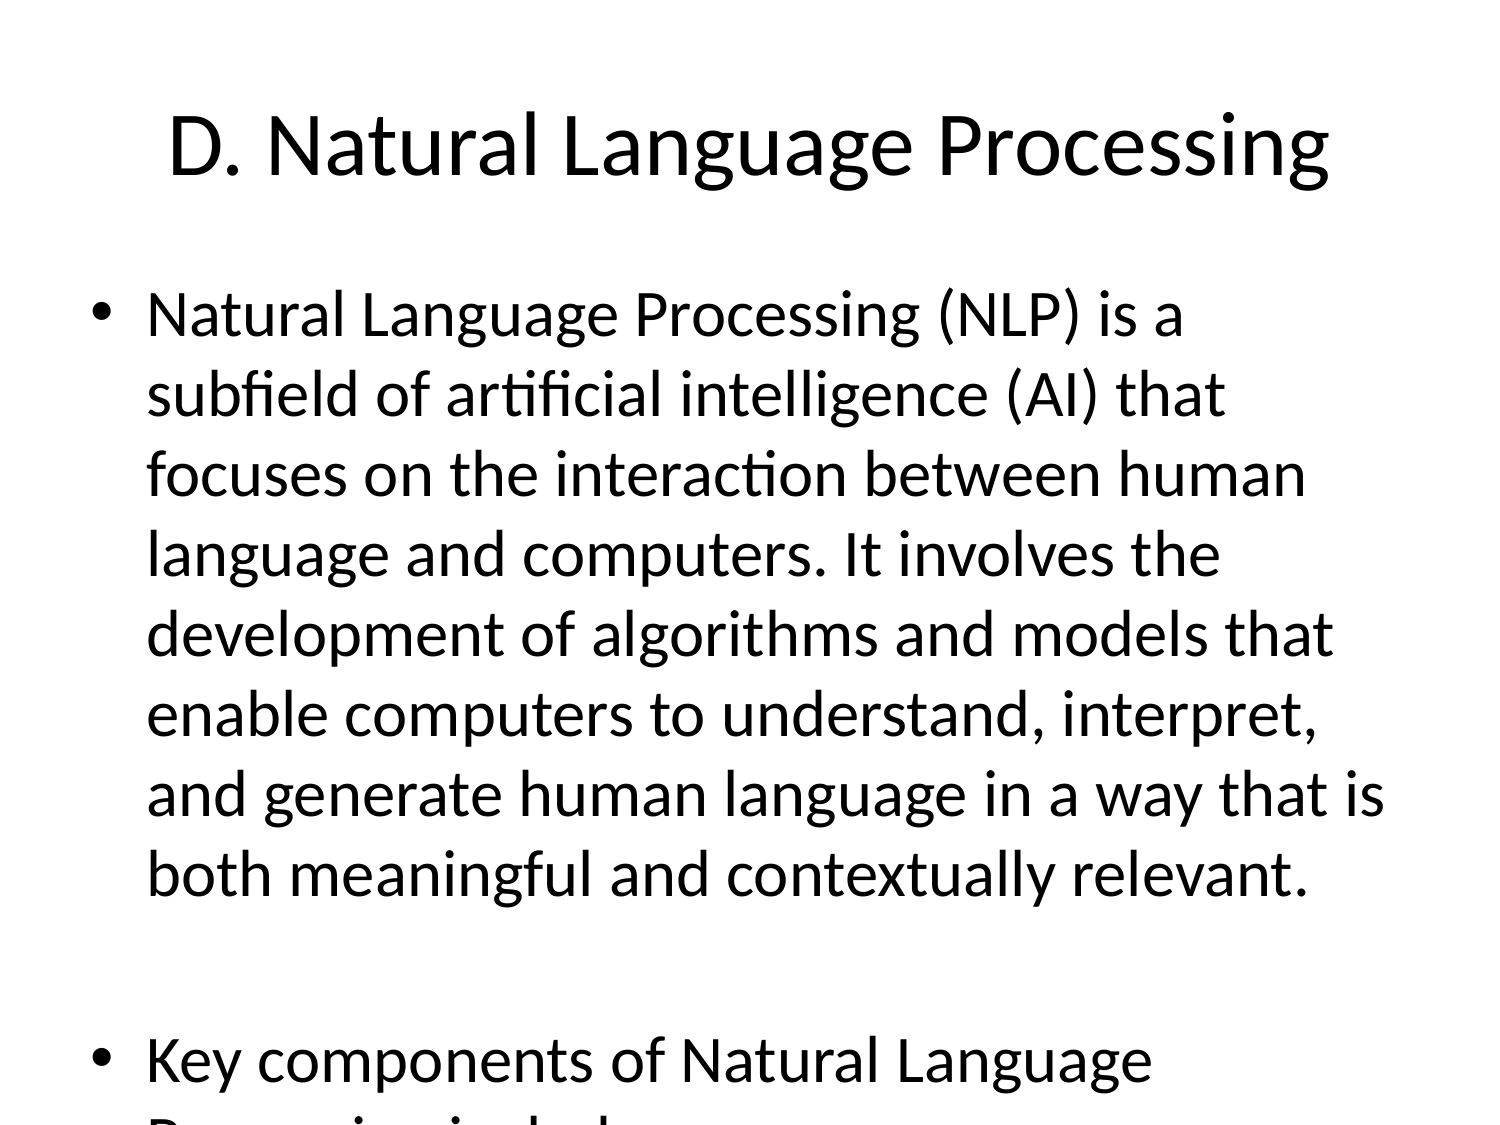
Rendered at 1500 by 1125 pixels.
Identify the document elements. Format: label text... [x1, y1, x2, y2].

list Natural Language Processing (NLP) is a subfield of artificial intelligence (AI) that focuses on the interaction between human language and computers. It involves the development of algorithms and models that enable computers to understand, interpret, and generate human language in a way that is both meaningful and contextually relevant. Key components of Natural Language Processing include: 1. **Tokenization**: This is the process of breaking down text into smaller units, such as words or phrases, known as tokens. 2. **Text Preprocessing**: Often involving tasks such as removing punctuation, converting text to lowercase, and handling special characters, this step prepares the text for further analysis. 3. **Part-of-Speech Tagging**: Identifying the grammatical components of each word in a sentence, such as nouns, verbs, adjectives, etc. 4. **Named Entity Recognition (NER)**: Identifying and classifying named entities in text into predefined categories, such as names of people, organizations, locations, etc. 5. **Syntax and Grammar Parsing**: Analyzing the syntax and structure of sentences to understand the relationships between words and phrases. 6. **Sentiment Analysis**: Determining the sentiment or emotion expressed in a piece of text, such as whether it is positive, negative, or neutral. 7. **Machine Translation**: Converting text from one language to another using algorithms and models trained on large multilingual datasets. 8. **Question Answering**: Developing models that can understand and answer questions posed in natural language, such as chatbots or information retrieval systems. NLP is widely used in various applications, including: - **Chatbots and Virtual Assistants**: Providing responsive interactions with users through natural language communication. - **Information Retrieval**: Helping users find relevant information from large amounts of text, such as search engines. - **Sentiment Analysis**: Analyzing customer feedback, social media posts, and reviews to understand public opinion. - **Machine Translation**: Enabling quick and accurate translation between different languages. - **Text Summarization**: Automatically generating concise summaries of long pieces of text. - **Speech Recognition**: Converting spoken language into text, enabling voice interfaces and voice-controlled devices. Overall, Natural Language Processing plays a crucial role in bridging the gap between human language and machine understanding, enabling a wide range of applications that make interactions with computers more intuitive and natural. [75, 262, 1425, 1005]
title D. Natural Language Processing [75, 45, 1425, 233]
